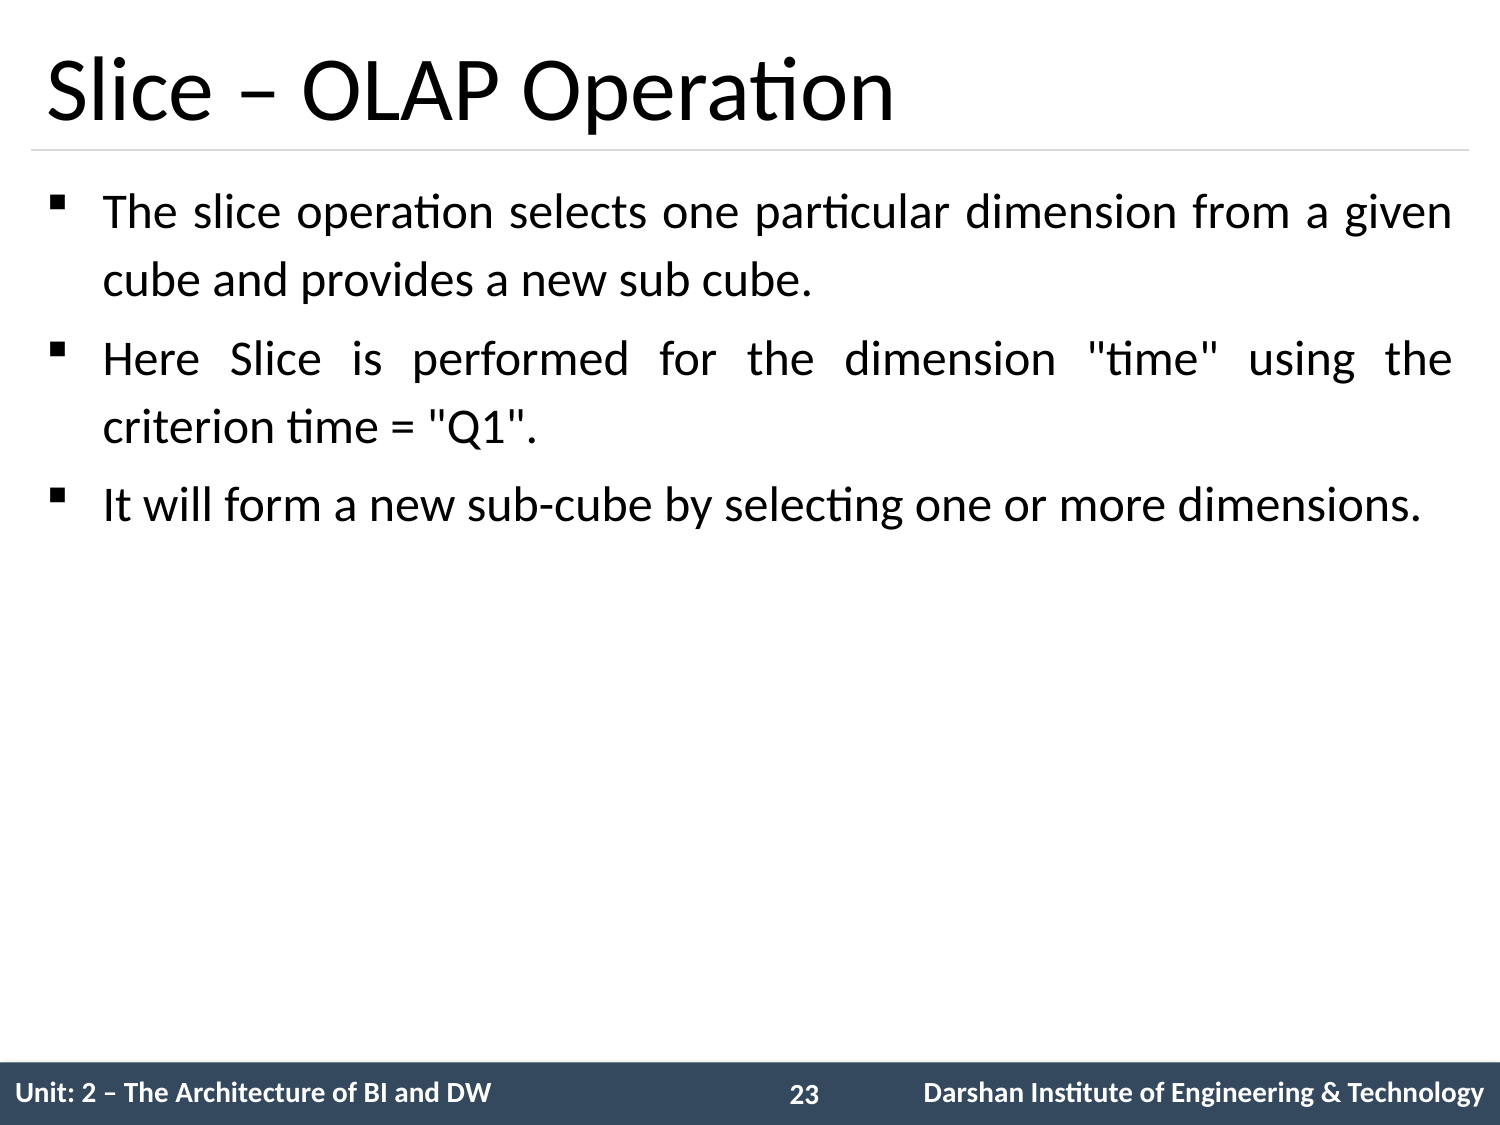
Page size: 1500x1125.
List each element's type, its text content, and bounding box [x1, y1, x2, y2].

title Slice – OLAP Operation [31, 17, 1469, 150]
list The slice operation selects one particular dimension from a given cube and provides a new sub cube. Here Slice is performed for the dimension "time" using the criterion time = "Q1". It will form a new sub-cube by selecting one or more dimensions. [31, 162, 1469, 1038]
